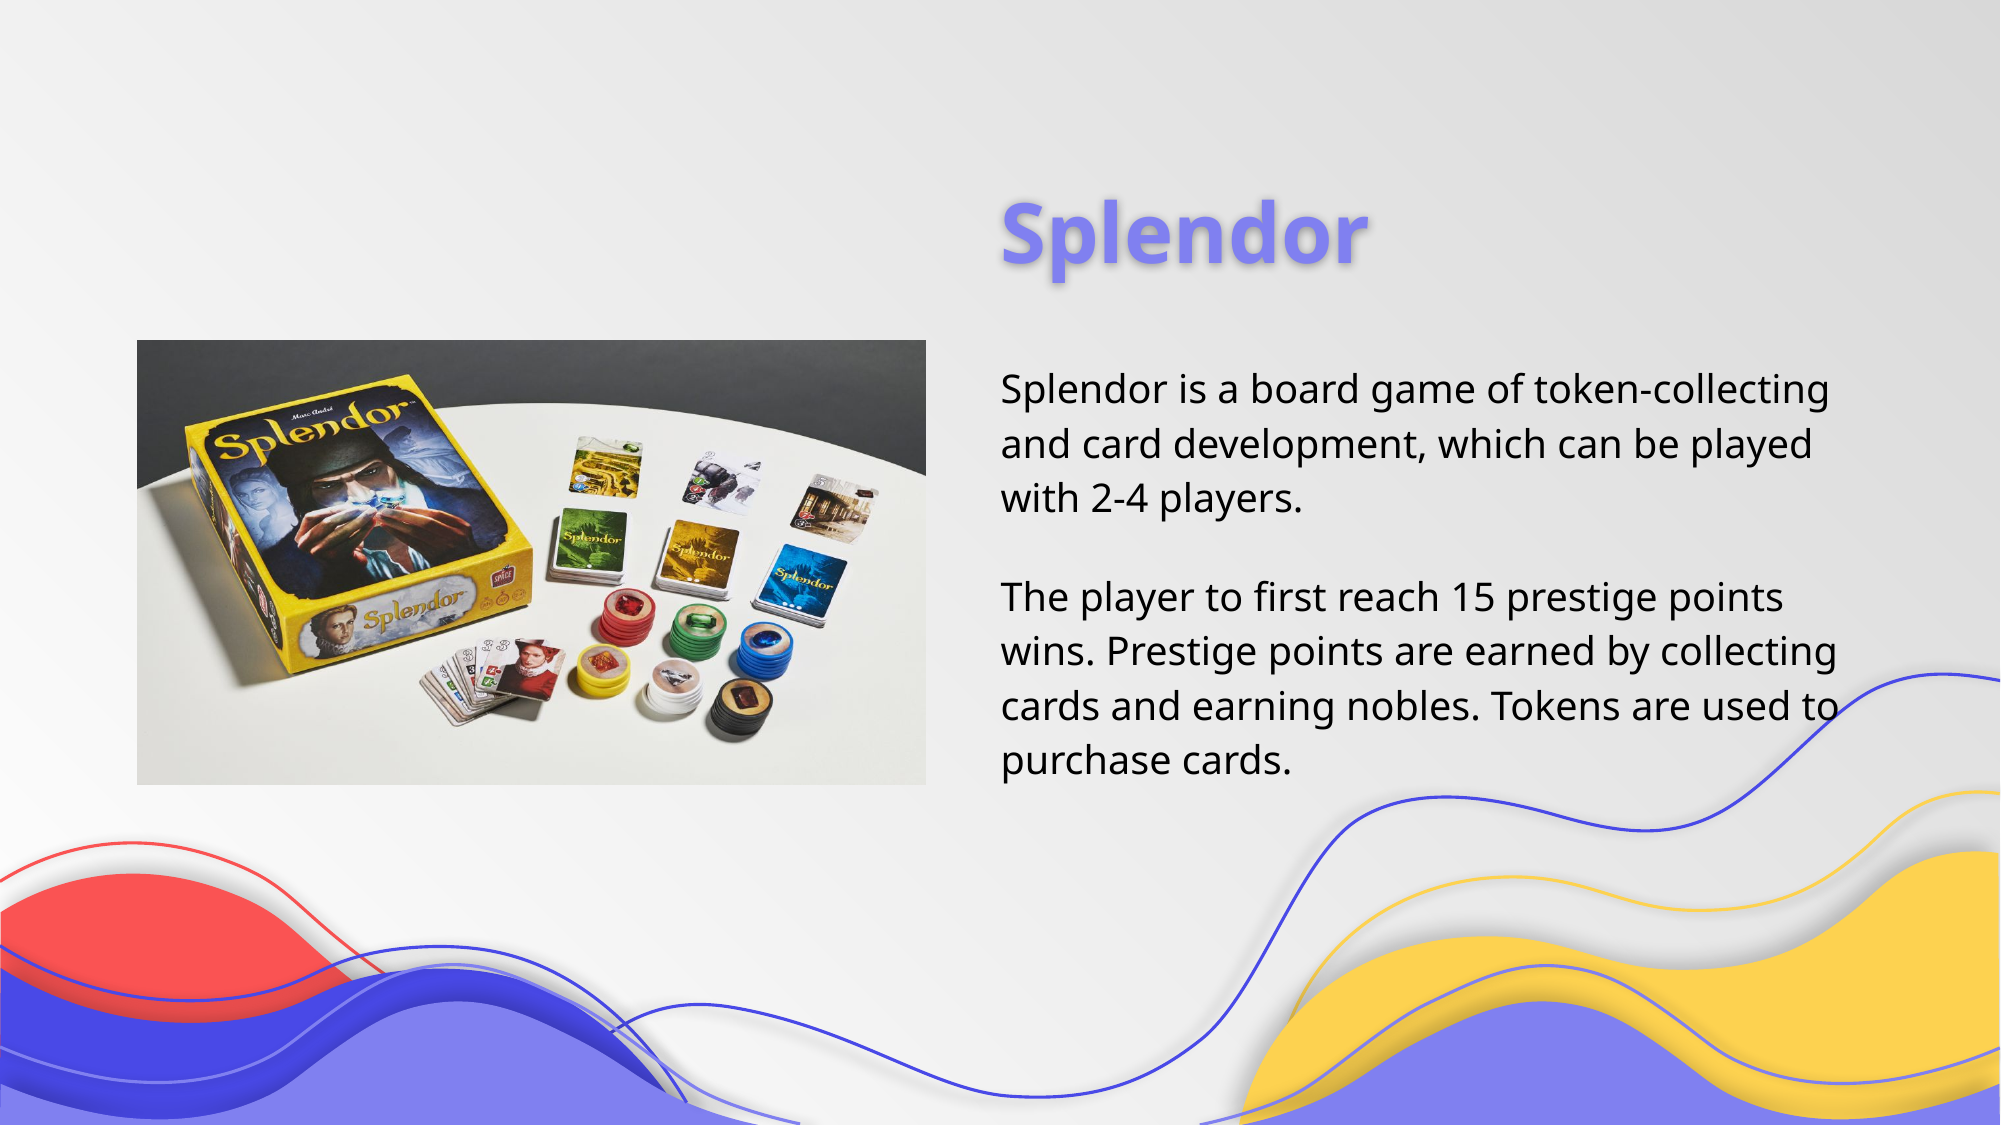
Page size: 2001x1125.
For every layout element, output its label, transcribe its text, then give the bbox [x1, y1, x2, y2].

picture [136, 340, 926, 785]
title Splendor [980, 159, 1897, 286]
list Splendor is a board game of token-collecting and card development, which can be played with 2-4 players. The player to first reach 15 prestige points wins. Prestige points are earned by collecting cards and earning nobles. Tokens are used to purchase cards. [980, 337, 1897, 847]
